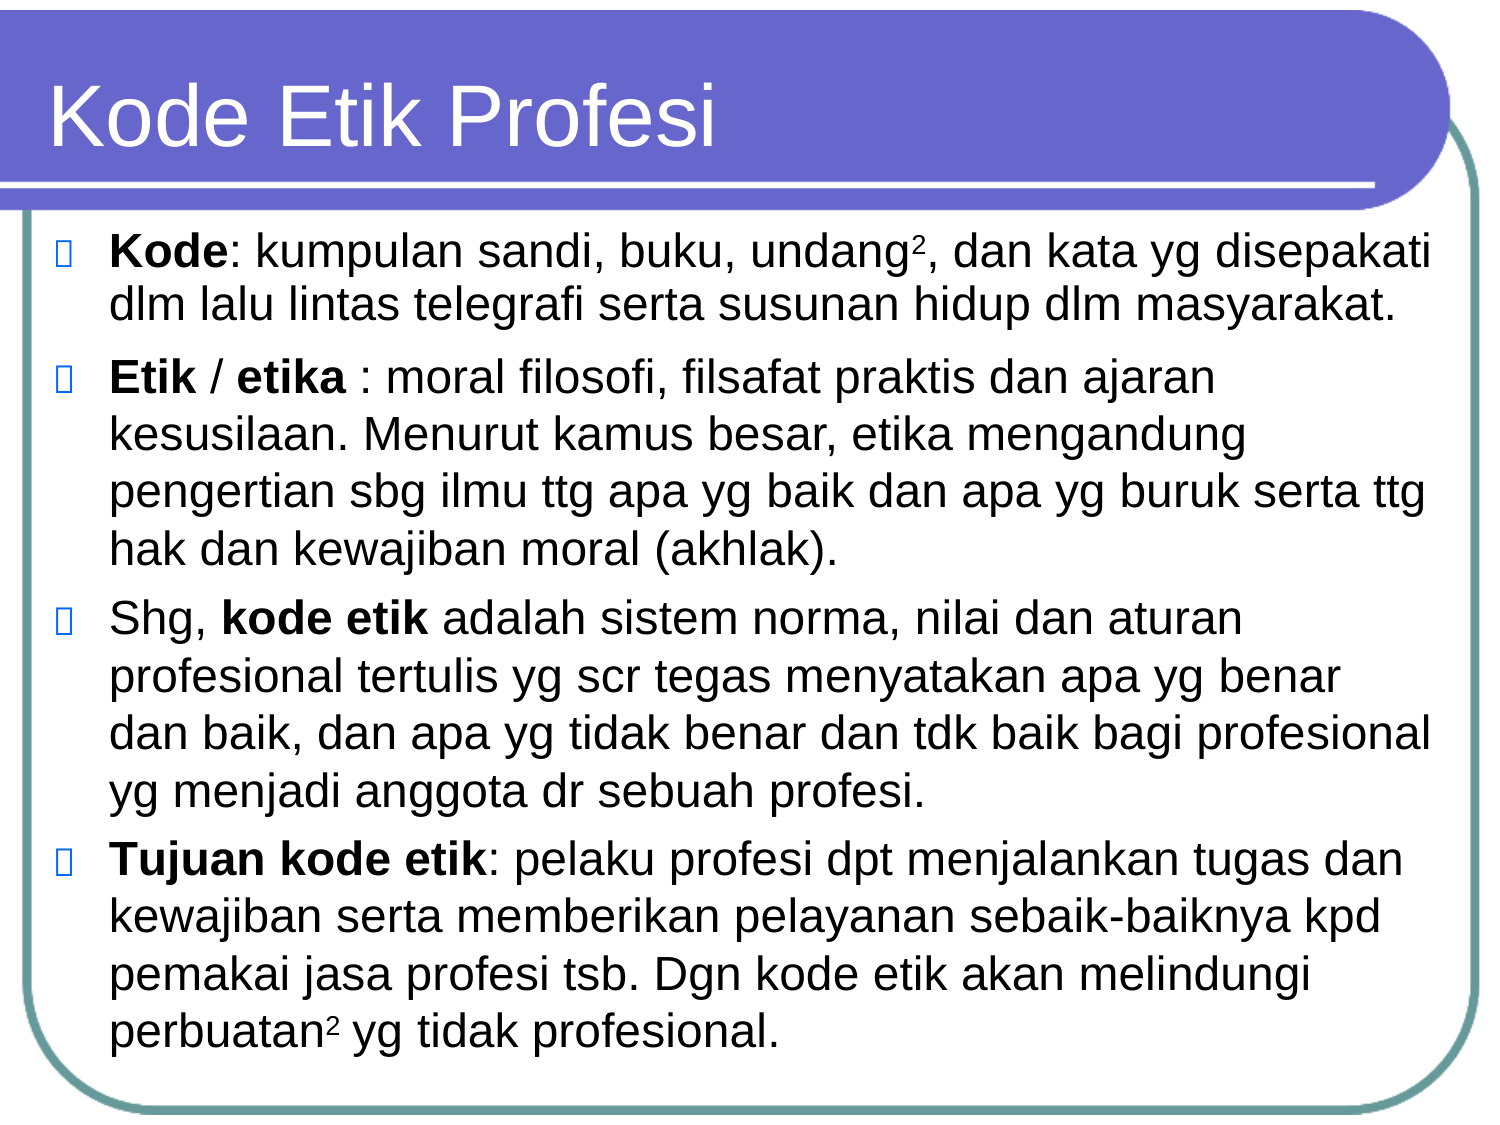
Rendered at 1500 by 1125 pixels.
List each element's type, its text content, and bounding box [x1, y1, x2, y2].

text_box  [50, 843, 89, 886]
text_box [0, 10, 1480, 1115]
text_box Kode Etik Profesi [44, 71, 734, 164]
text_box  [50, 359, 89, 403]
text_box Kode: kumpulan sandi, buku, undang2, dan kata yg disepakati dlm lalu lintas telegrafi serta susunan hidup dlm masyarakat. Etik / etika : moral filosofi, filsafat praktis dan ajaran kesusilaan. Menurut kamus besar, etika mengandung pengertian sbg ilmu ttg apa yg baik dan apa yg buruk serta ttg hak dan kewajiban moral (akhlak). Shg, kode etik adalah sistem norma, nilai dan aturan profesional tertulis yg scr tegas menyatakan apa yg benar dan baik, dan apa yg tidak benar dan tdk baik bagi profesional yg menjadi anggota dr sebuah profesi. Tujuan kode etik: pelaku profesi dpt menjalankan tugas dan kewajiban serta memberikan pelayanan sebaik-baiknya kpd pemakai jasa profesi tsb. Dgn kode etik akan melindungi perbuatan2 yg tidak profesional. [106, 224, 1437, 1061]
text_box  [50, 601, 89, 645]
text_box  [50, 233, 89, 277]
